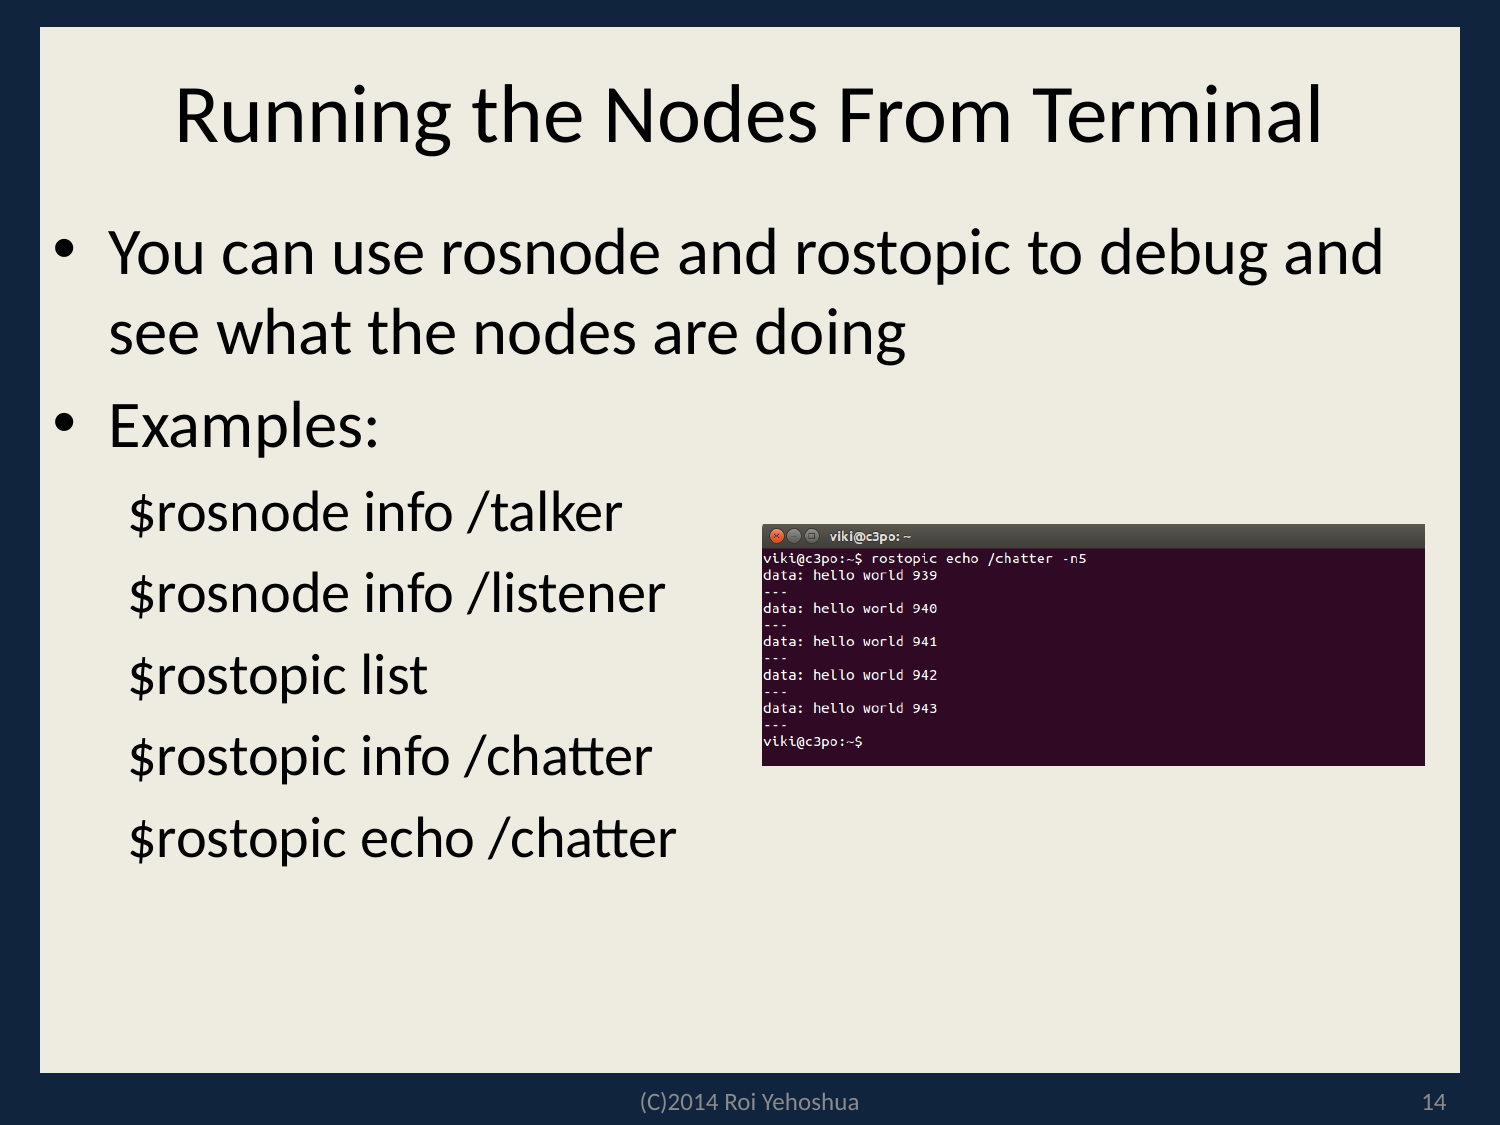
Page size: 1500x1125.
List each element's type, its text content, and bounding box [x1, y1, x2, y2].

title Running the Nodes From Terminal [37, 31, 1463, 188]
footer (C)2014 Roi Yehoshua [512, 1074, 988, 1125]
slide_number 14 [1111, 1074, 1462, 1125]
list You can use rosnode and rostopic to debug and see what the nodes are doing Examples: $rosnode info /talker $rosnode info /listener $rostopic list $rostopic info /chatter $rostopic echo /chatter [37, 200, 1463, 1080]
picture [762, 524, 1426, 767]
